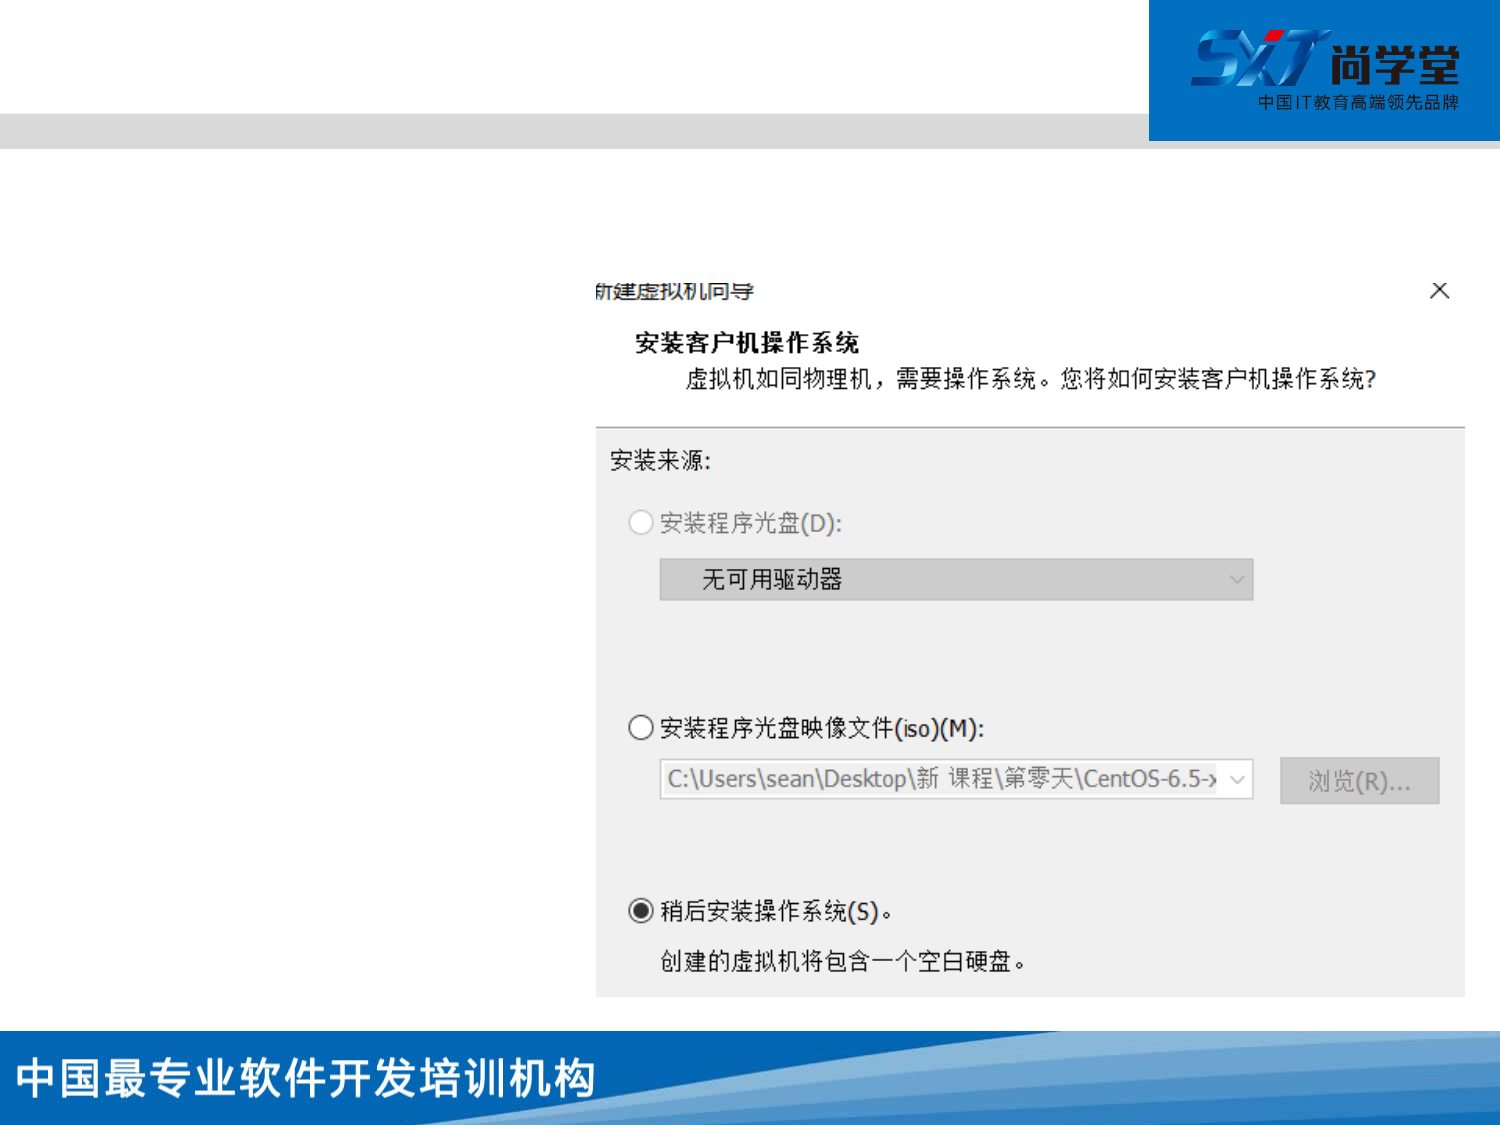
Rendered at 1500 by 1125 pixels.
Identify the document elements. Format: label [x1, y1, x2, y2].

picture [595, 283, 1466, 997]
picture [1149, 0, 1500, 141]
picture [0, 1031, 1500, 1125]
